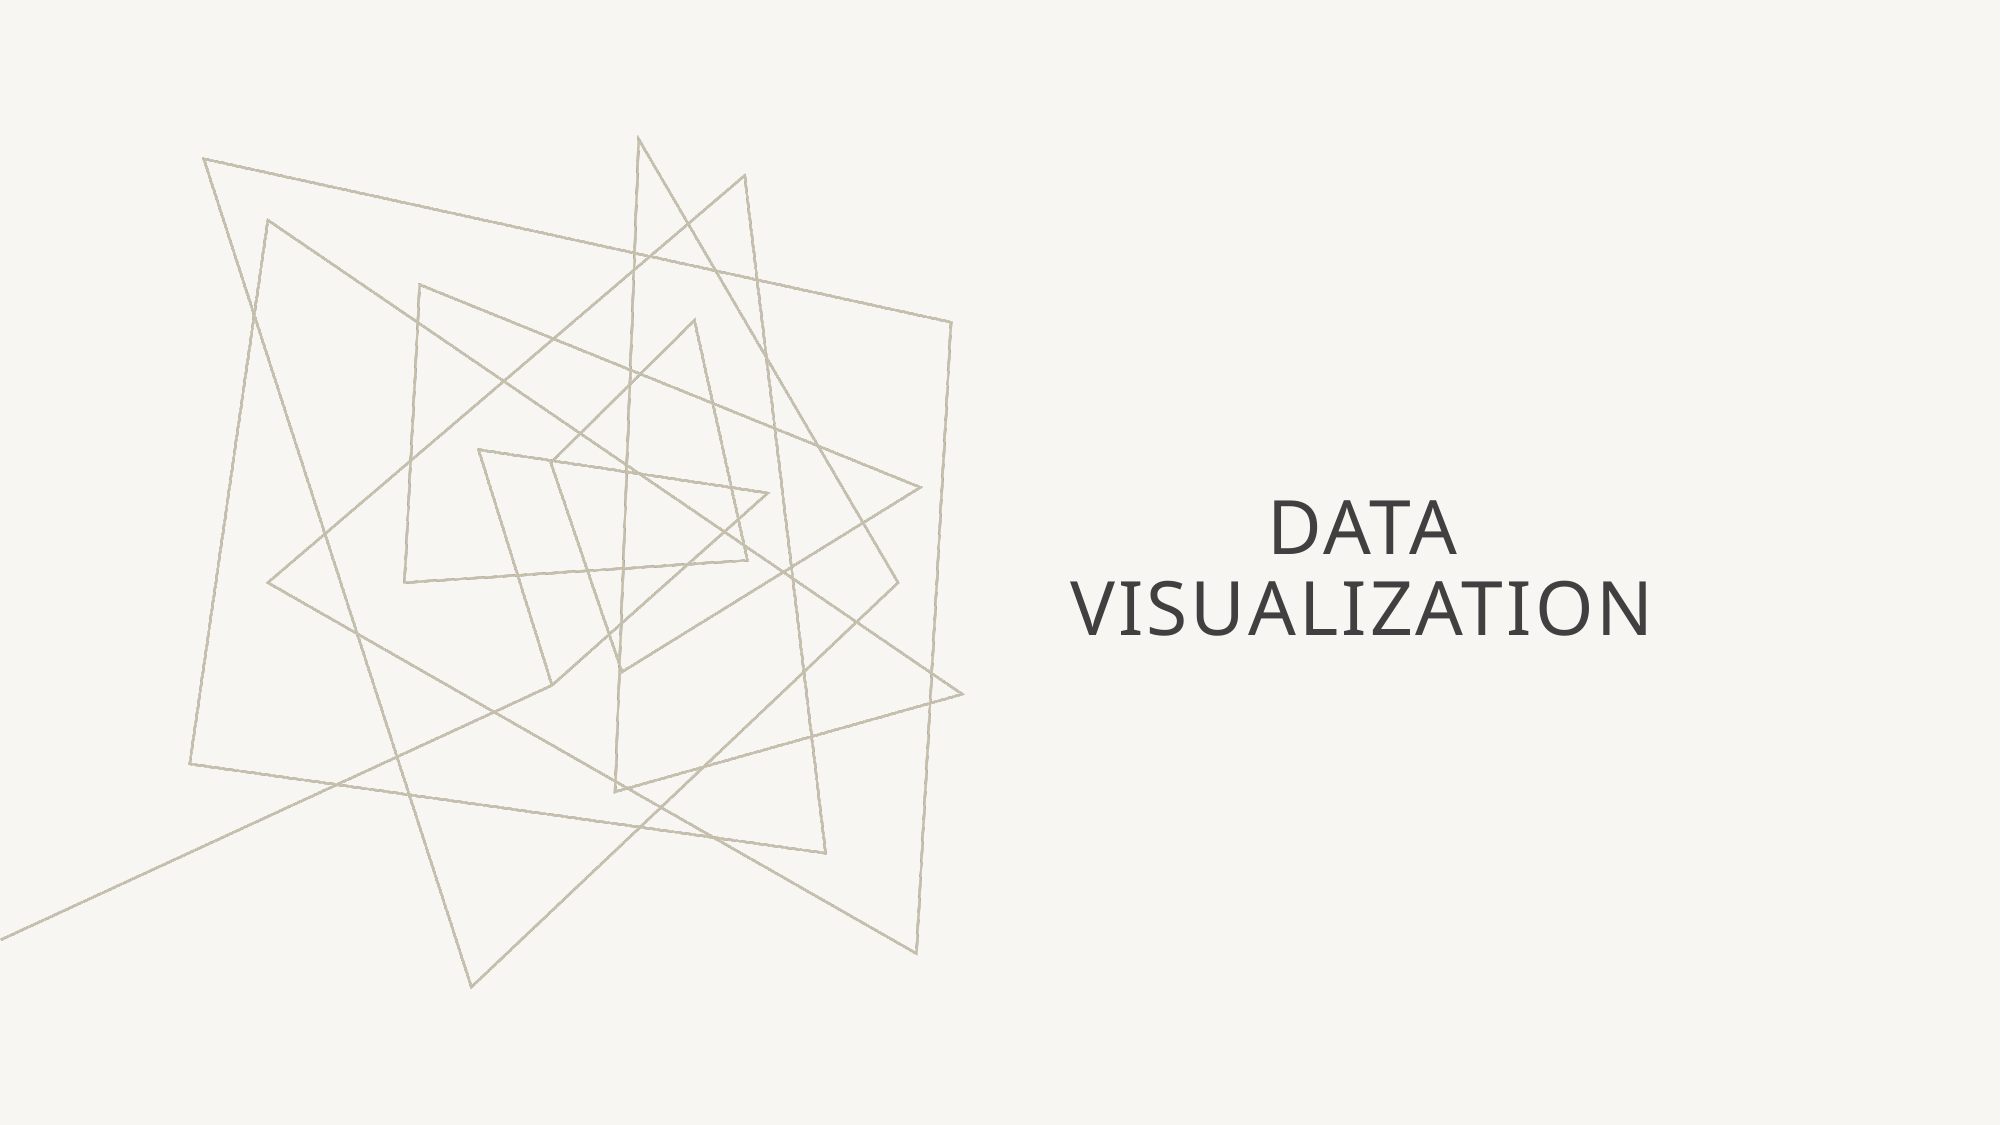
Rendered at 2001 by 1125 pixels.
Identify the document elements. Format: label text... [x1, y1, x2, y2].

title Data Visualization [1021, 475, 1707, 757]
picture [0, 135, 965, 989]
